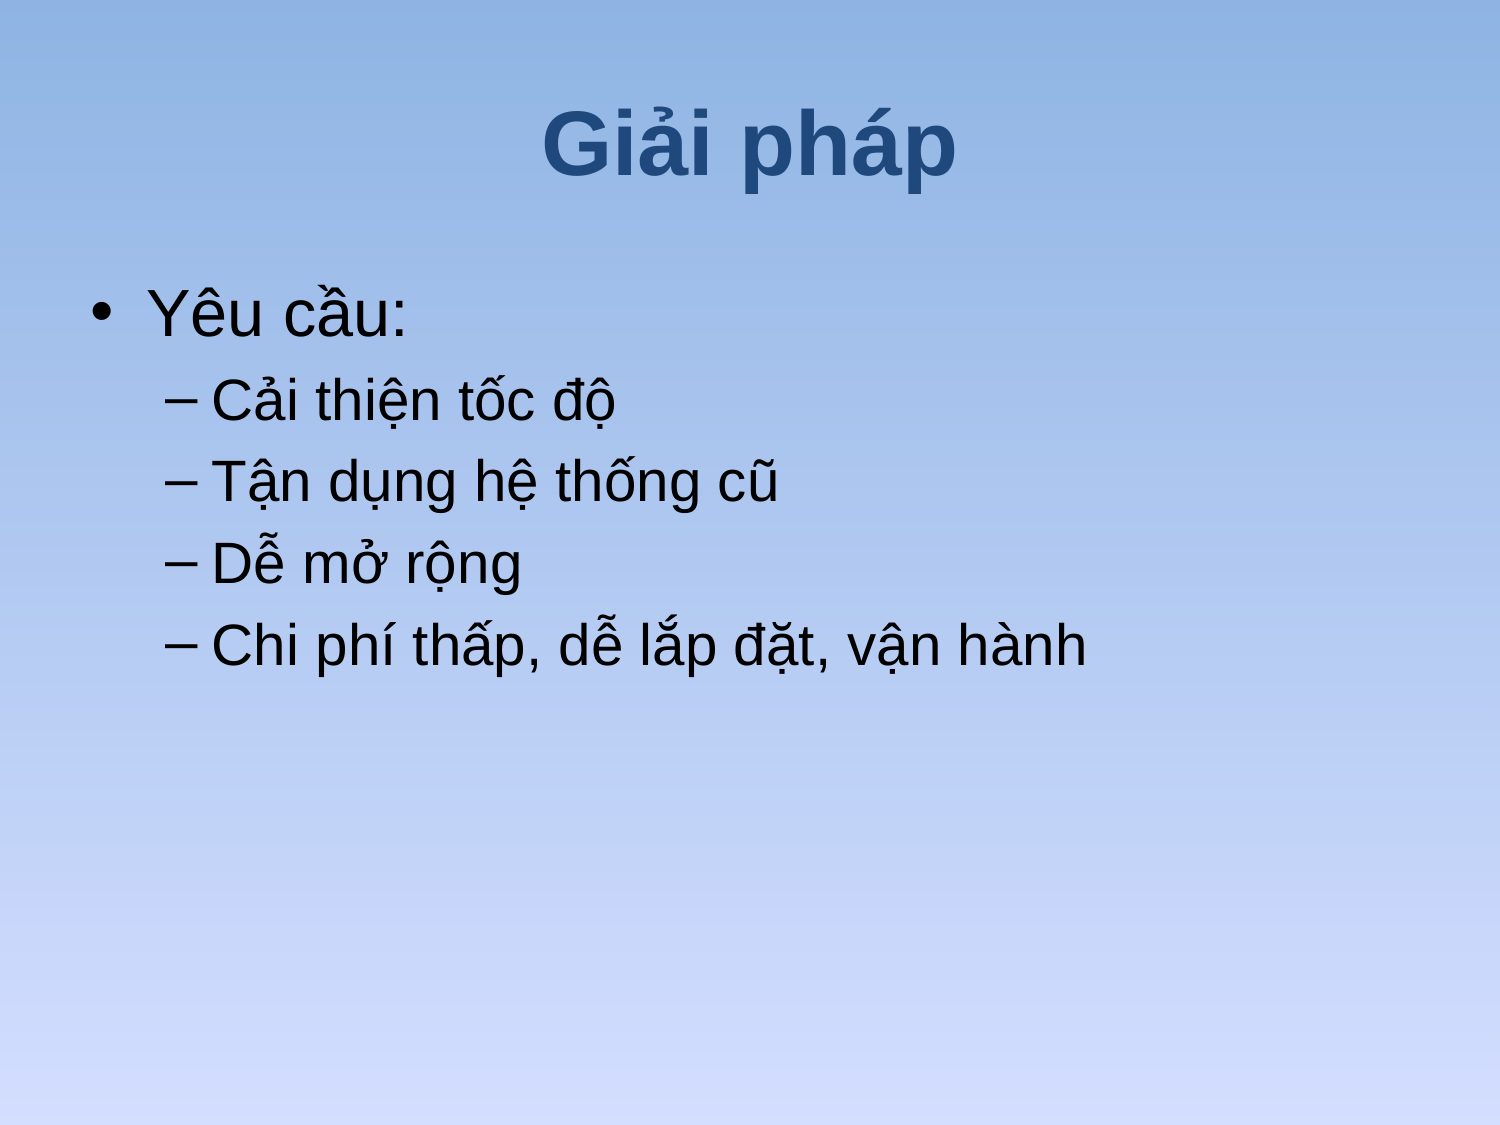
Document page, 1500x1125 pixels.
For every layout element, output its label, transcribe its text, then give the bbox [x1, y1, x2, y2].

list Yêu cầu: Cải thiện tốc độ Tận dụng hệ thống cũ Dễ mở rộng Chi phí thấp, dễ lắp đặt, vận hành [75, 262, 1425, 1005]
title Giải pháp [75, 45, 1425, 233]
